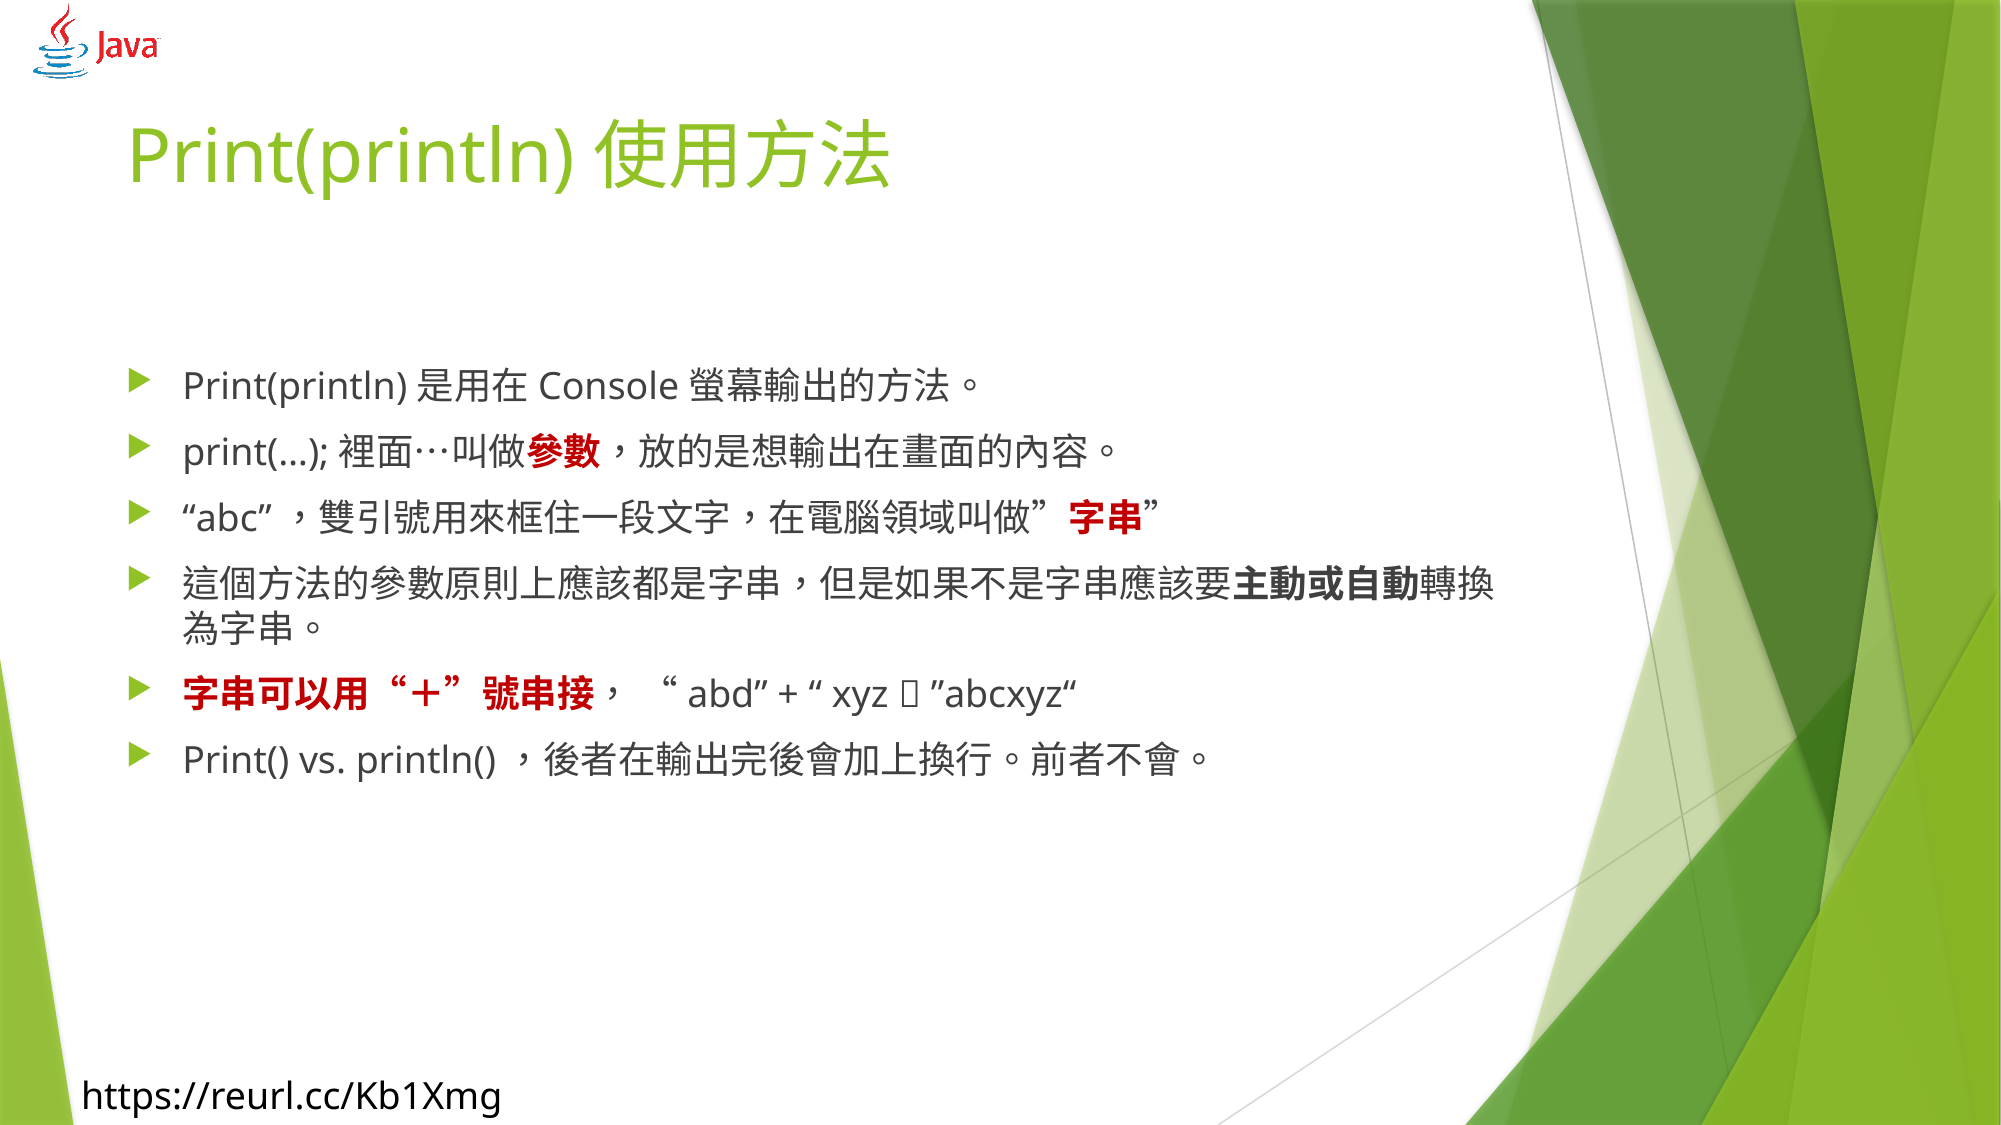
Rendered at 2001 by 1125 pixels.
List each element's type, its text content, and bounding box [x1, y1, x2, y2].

list Print(println)是用在Console螢幕輸出的方法。 print(…);裡面…叫做參數，放的是想輸出在畫面的內容。 “abc”，雙引號用來框住一段文字，在電腦領域叫做”字串” 這個方法的參數原則上應該都是字串，但是如果不是字串應該要主動或自動轉換為字串。 字串可以用“＋”號串接， “abd” + “ xyz  ”abcxyz“ Print() vs. println()，後者在輸出完後會加上換行。前者不會。 [111, 354, 1522, 992]
title Print(println)使用方法 [111, 99, 1522, 317]
picture [27, 1, 165, 79]
